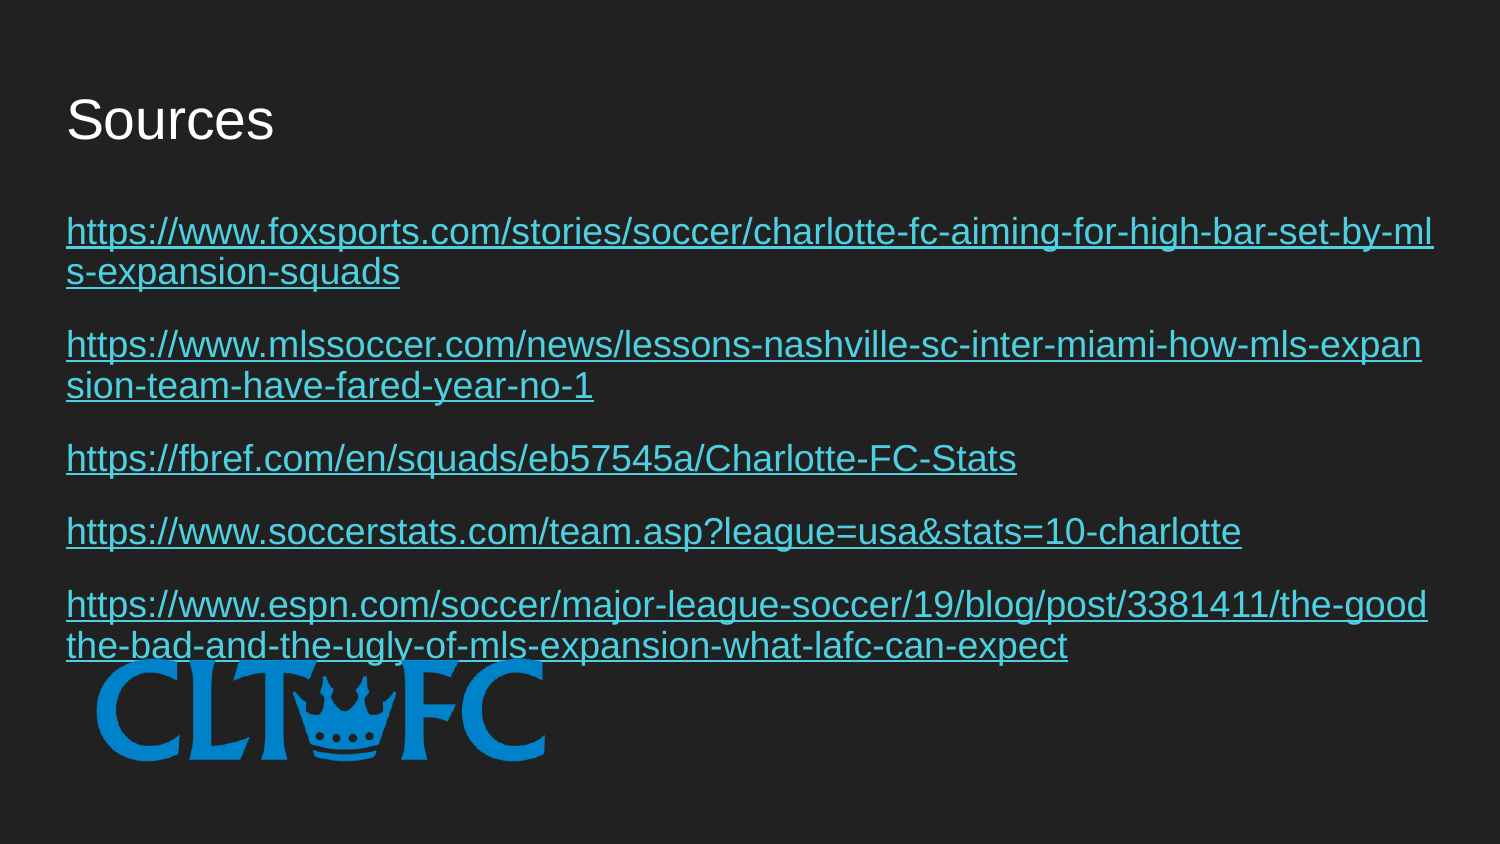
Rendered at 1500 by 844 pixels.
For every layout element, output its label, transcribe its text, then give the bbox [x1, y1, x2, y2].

list https://www.foxsports.com/stories/soccer/charlotte-fc-aiming-for-high-bar-set-by-mls-expansion-squads https://www.mlssoccer.com/news/lessons-nashville-sc-inter-miami-how-mls-expansion-team-have-fared-year-no-1 https://fbref.com/en/squads/eb57545a/Charlotte-FC-Stats https://www.soccerstats.com/team.asp?league=usa&stats=10-charlotte https://www.espn.com/soccer/major-league-soccer/19/blog/post/3381411/the-goodthe-bad-and-the-ugly-of-mls-expansion-what-lafc-can-expect [51, 189, 1449, 750]
picture [35, 600, 616, 819]
title Sources [51, 72, 1449, 167]
